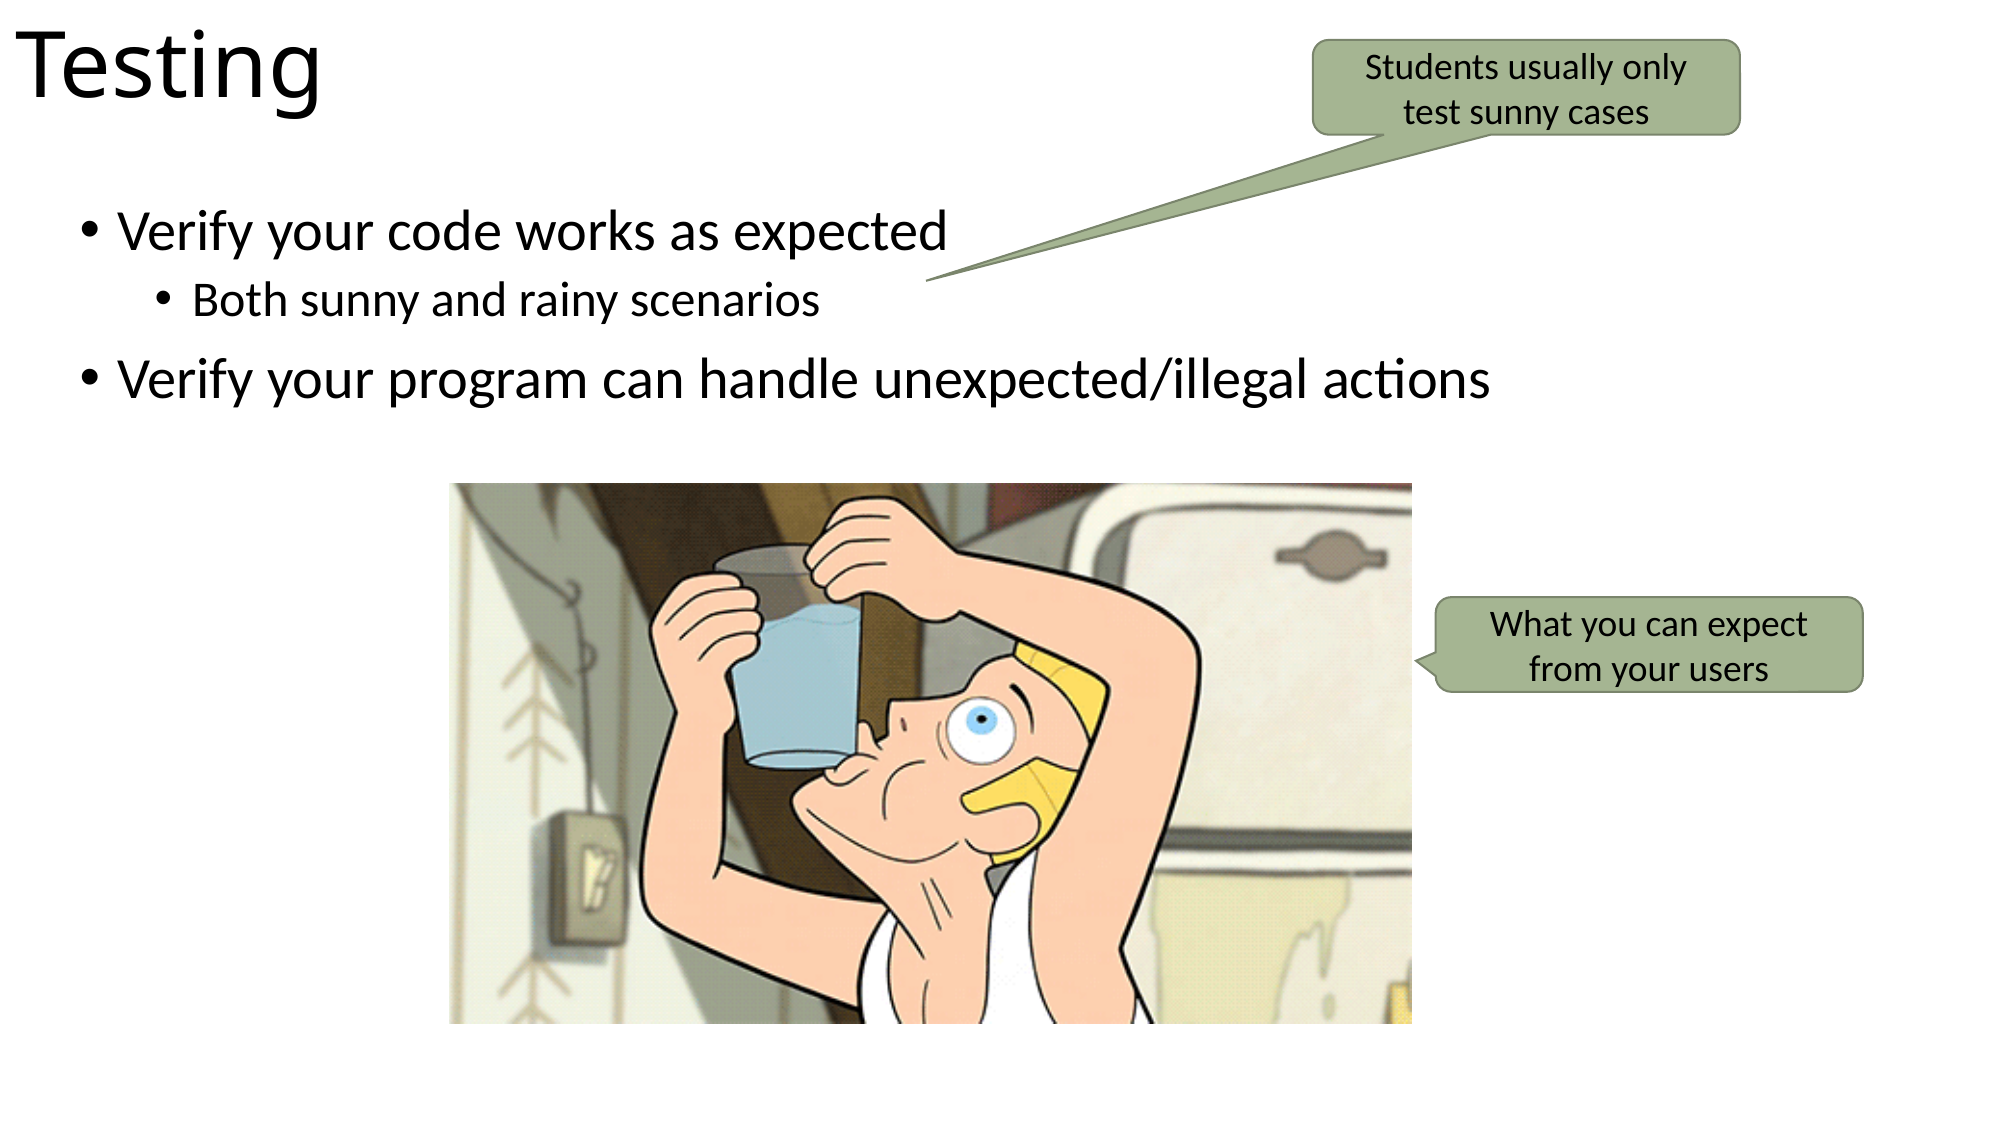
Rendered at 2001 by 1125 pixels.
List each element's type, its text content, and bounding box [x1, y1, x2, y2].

picture [449, 483, 1412, 1024]
list Verify your code works as expected Both sunny and rainy scenarios Verify your program can handle unexpected/illegal actions [64, 192, 1936, 1063]
text_box What you can expect from your users [1414, 596, 1864, 693]
text_box Students usually only test sunny cases [925, 38, 1742, 282]
title Testing [0, 0, 1725, 135]
